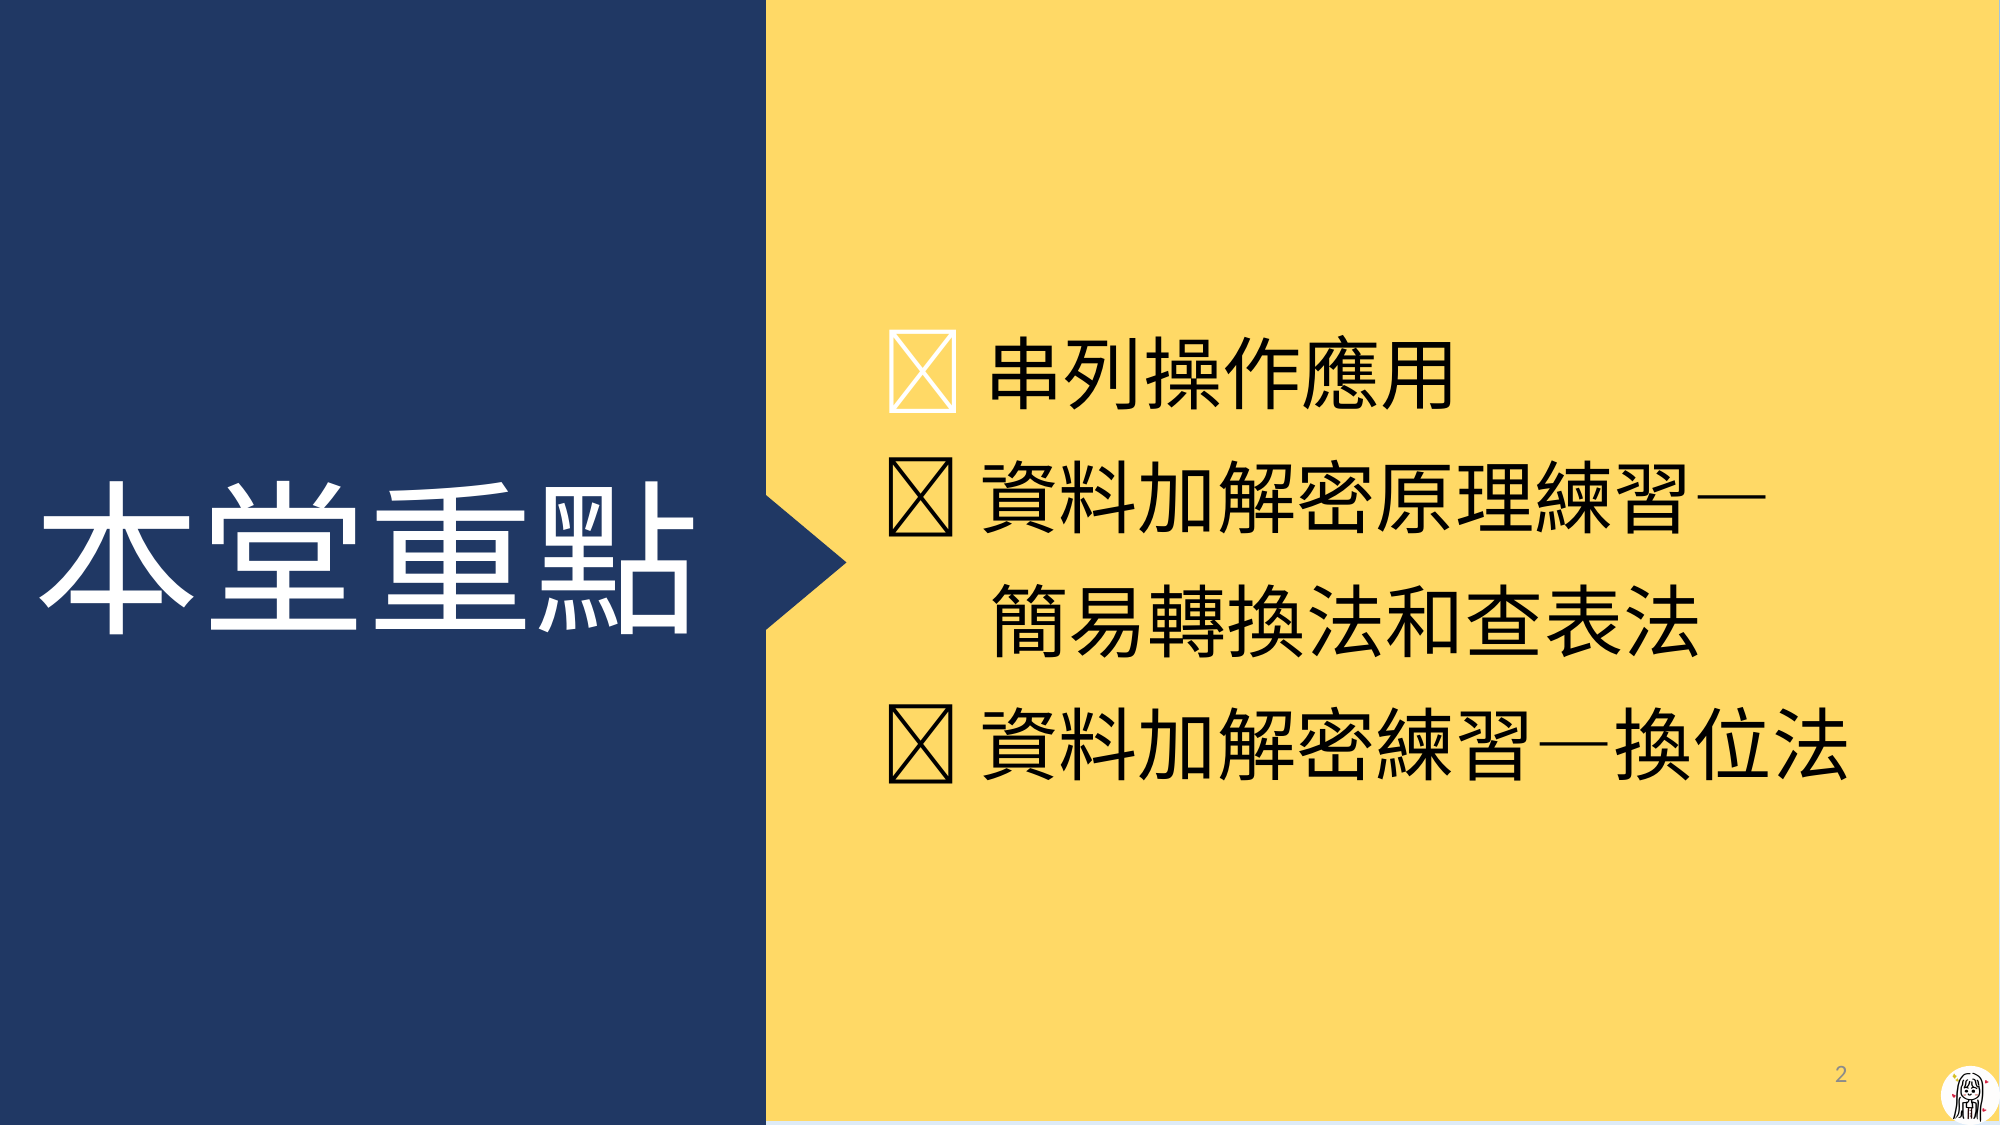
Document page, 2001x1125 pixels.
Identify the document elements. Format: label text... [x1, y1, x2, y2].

picture [1940, 1065, 2000, 1125]
text_box 📌串列操作應用 📌資料加解密原理練習— 簡易轉換法和查表法 📌資料加解密練習—換位法 [866, 312, 2000, 798]
slide_number 2 [1412, 1042, 1863, 1103]
